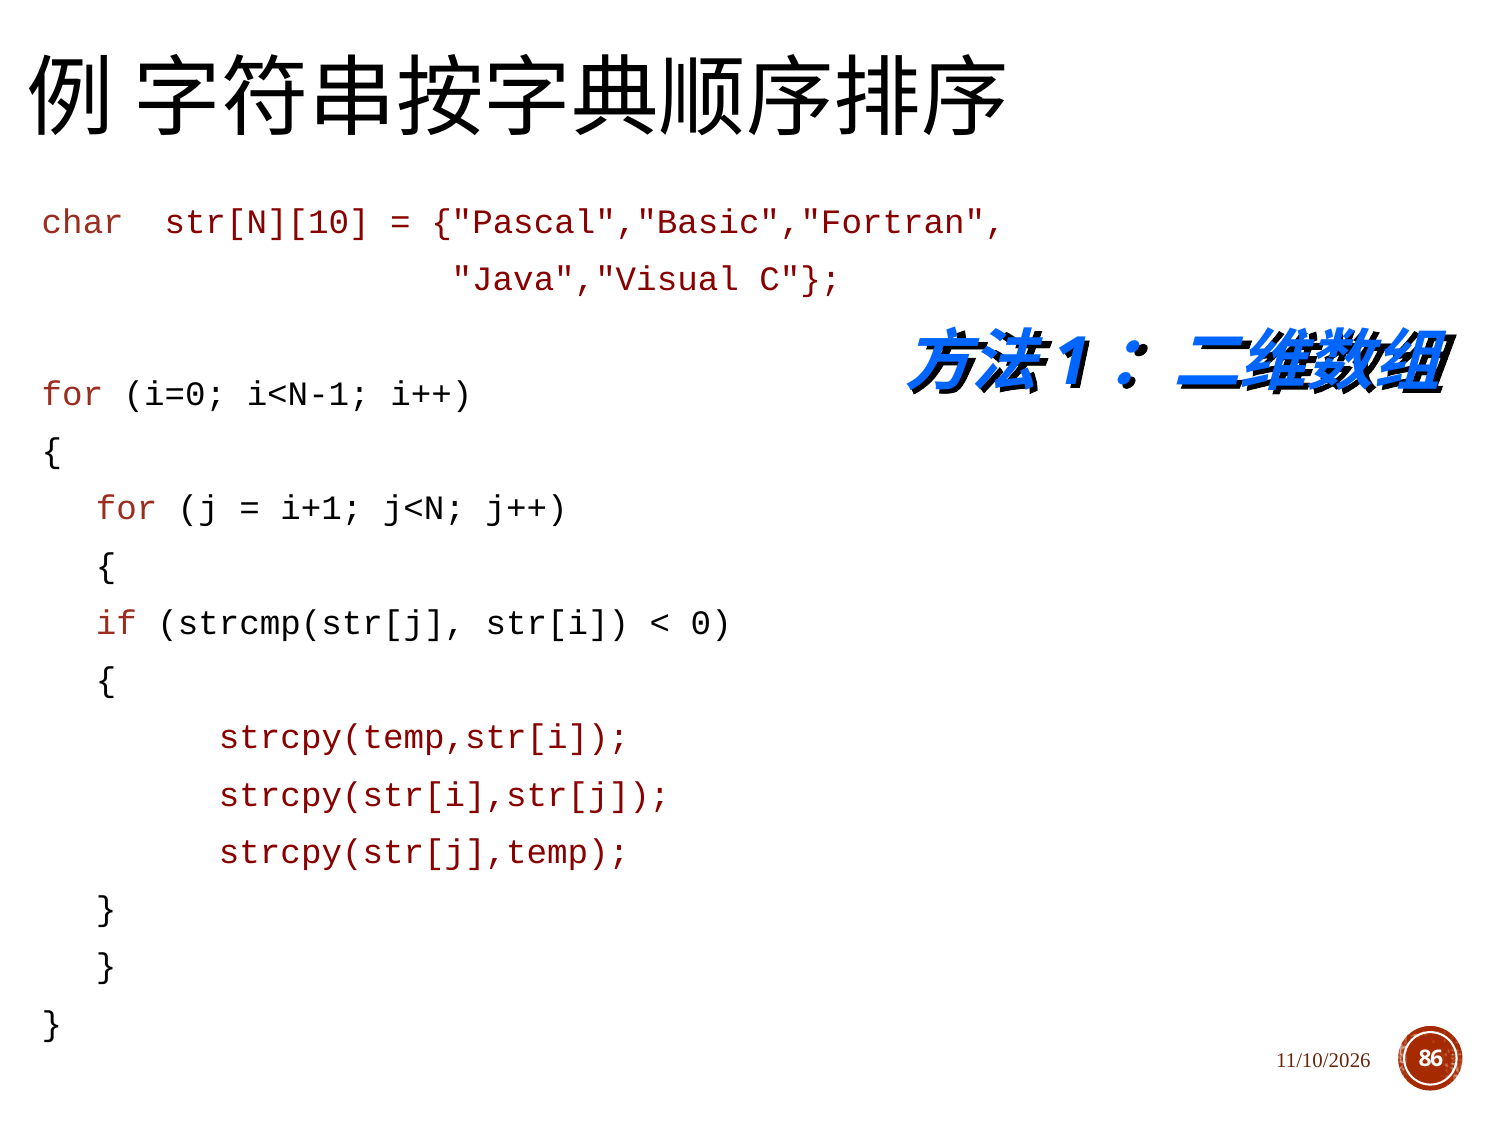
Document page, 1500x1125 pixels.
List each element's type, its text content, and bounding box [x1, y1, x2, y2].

text_box 方法1：二维数组 [879, 294, 1465, 433]
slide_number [982, 1028, 1386, 1089]
title 例 字符串按字典顺序排序 [11, 31, 1471, 169]
list char str[N][10] = {"Pascal","Basic","Fortran", "Java","Visual C"}; for (i=0; i<N-1; i++) { for (j = i+1; j<N; j++) { if (strcmp(str[j], str[i]) < 0) { strcpy(temp,str[i]); strcpy(str[i],str[j]); strcpy(str[j],temp); } } } [26, 196, 1424, 1055]
slide_number 86 [1391, 1028, 1471, 1089]
